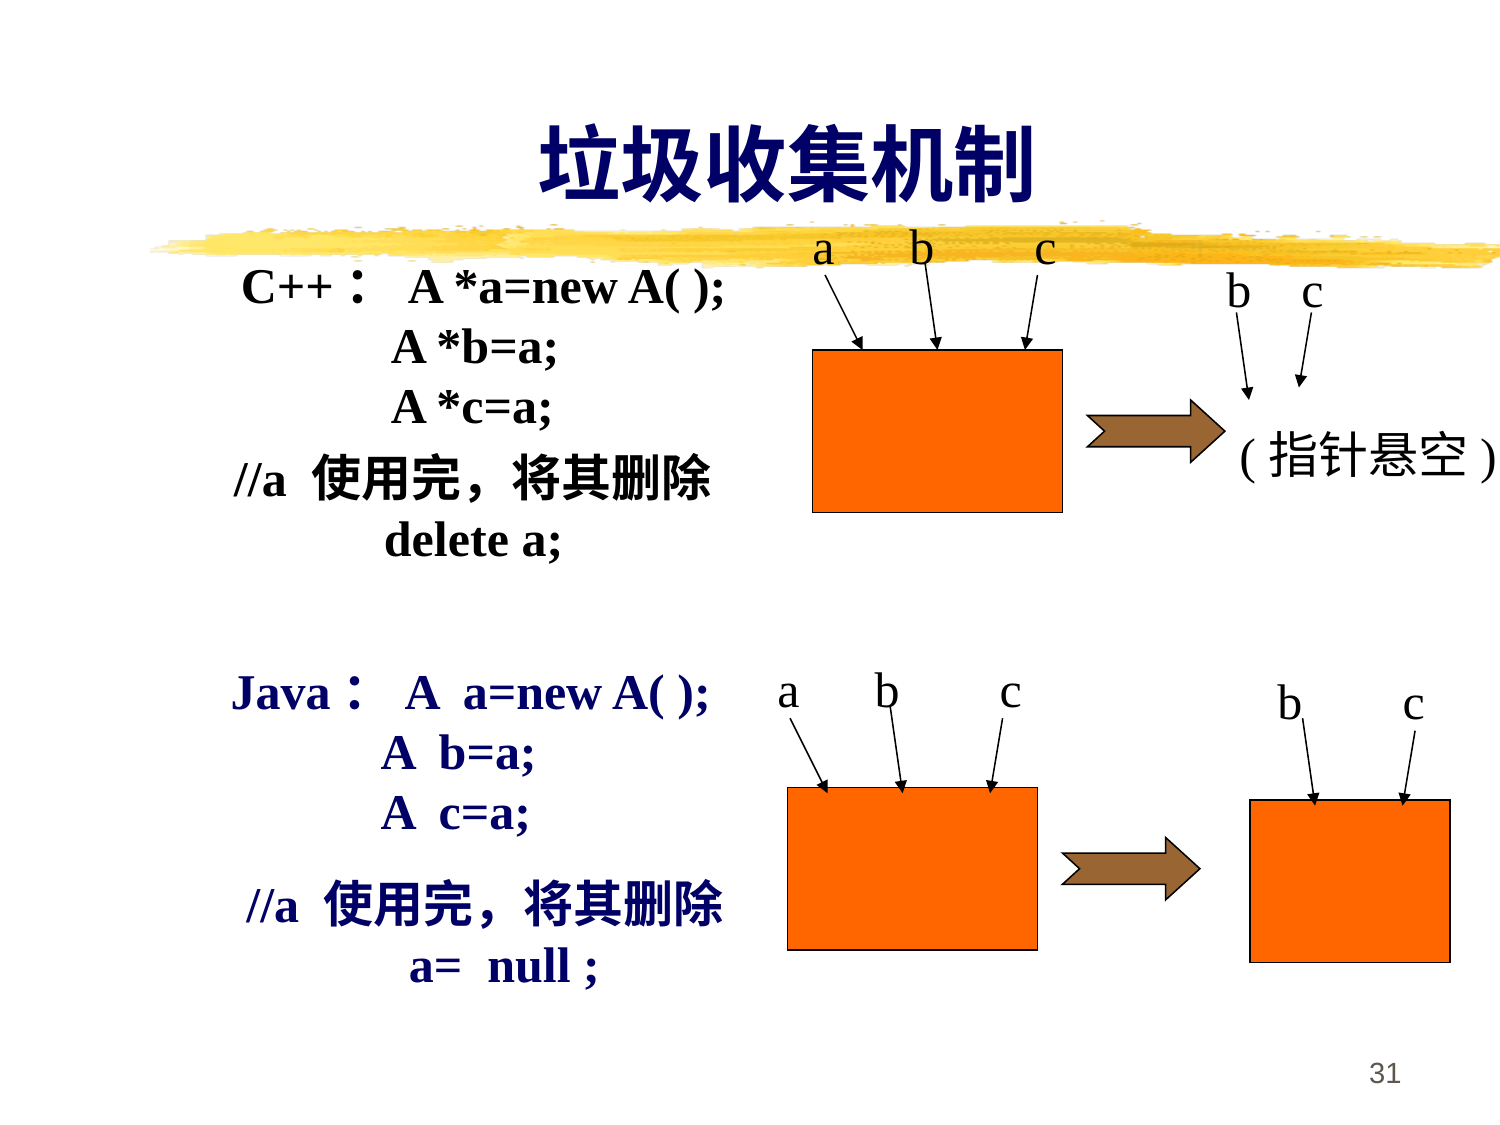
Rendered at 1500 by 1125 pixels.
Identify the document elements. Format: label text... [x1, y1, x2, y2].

text_box //a 使用完，将其删除 a= null ; [231, 864, 739, 1000]
slide_number 31 [1103, 1021, 1417, 1098]
text_box //a 使用完，将其删除 delete a; [219, 439, 727, 575]
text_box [762, 649, 1038, 951]
picture [1073, 215, 1500, 279]
text_box C++：A *a=new A( ); A *b=a; A *c=a; [226, 246, 742, 441]
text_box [1173, 249, 1500, 492]
text_box [1062, 837, 1182, 900]
text_box [1087, 415, 1168, 447]
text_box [1187, 662, 1451, 963]
picture [150, 215, 797, 279]
text_box Java：A a=new A( ); A b=a; A c=a; [215, 652, 726, 847]
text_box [797, 206, 1073, 513]
text_box 垃圾收集机制 [522, 104, 1053, 220]
